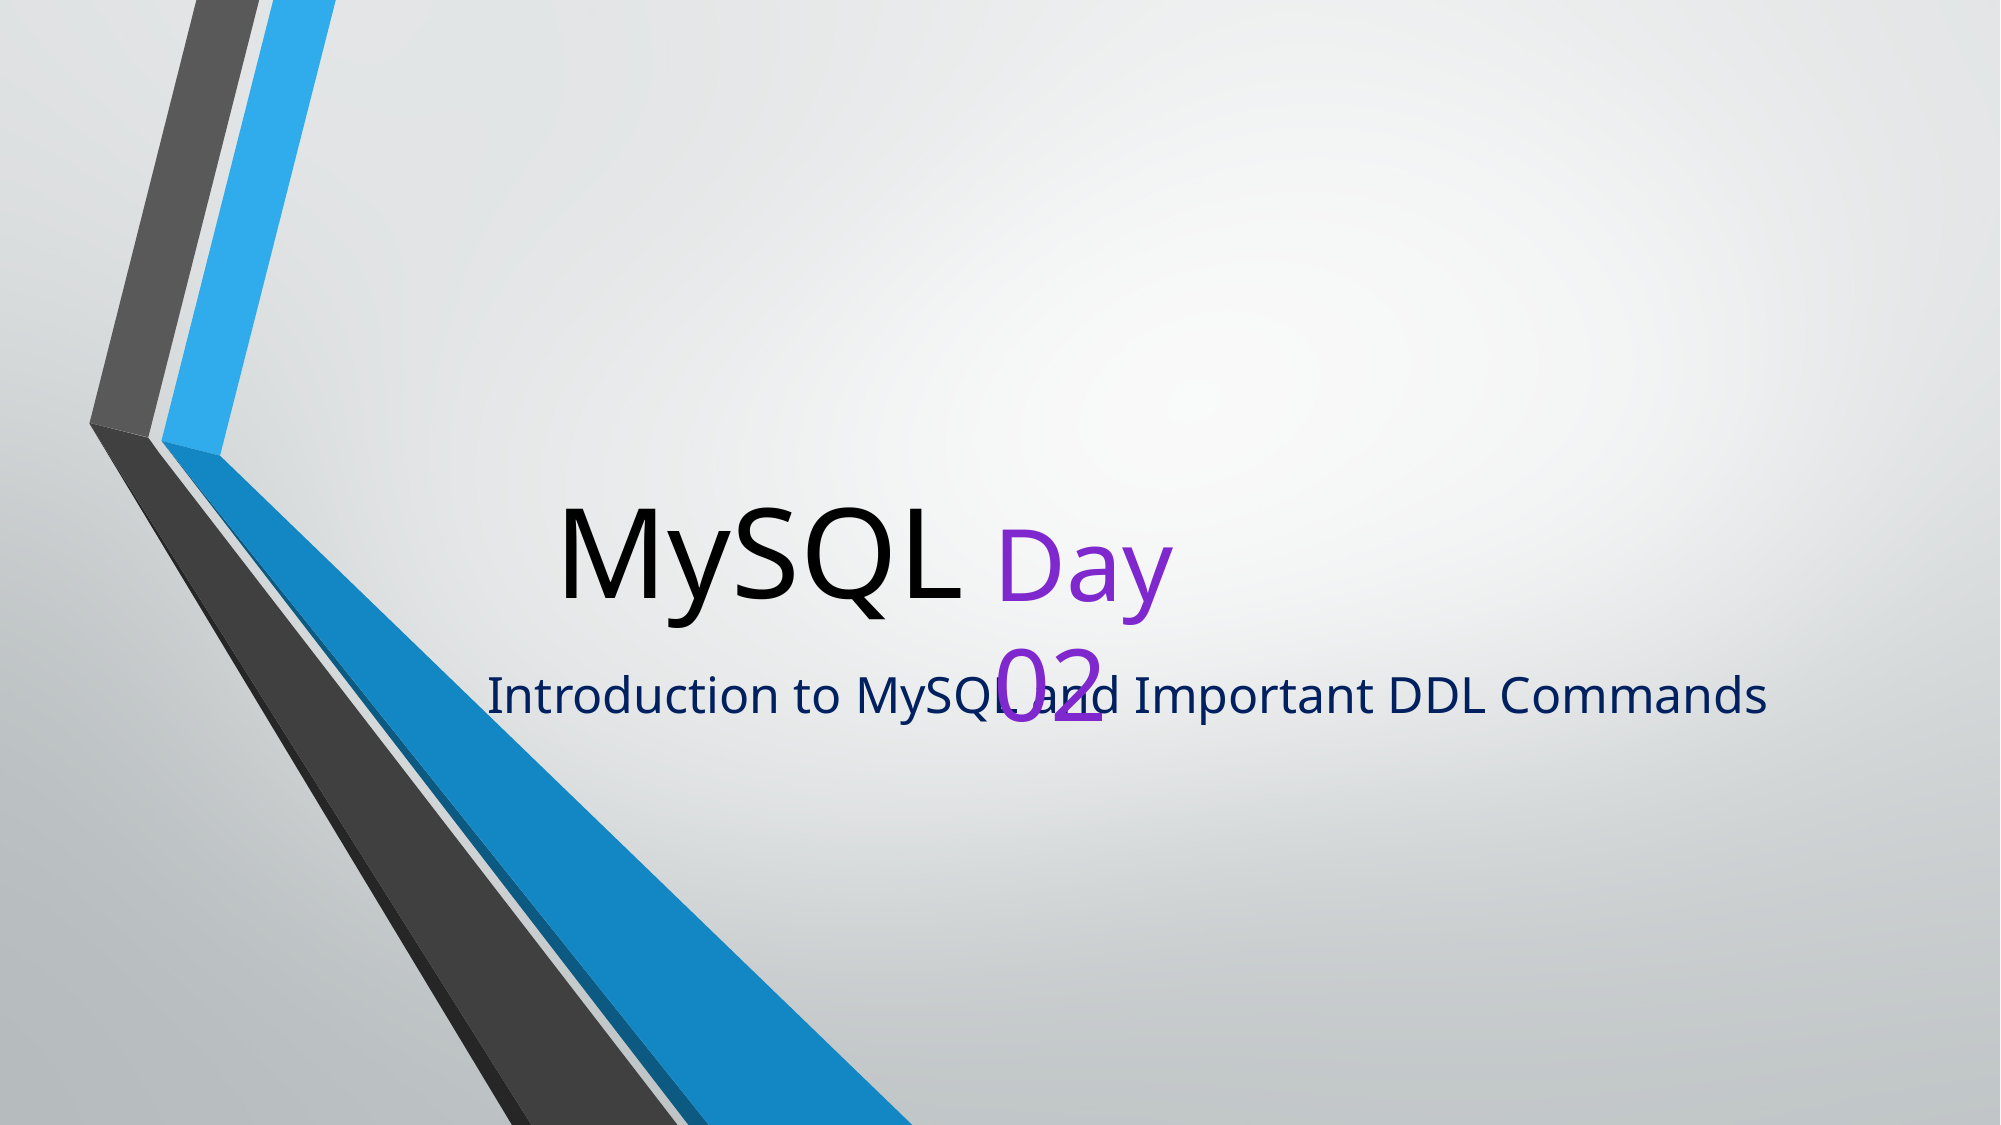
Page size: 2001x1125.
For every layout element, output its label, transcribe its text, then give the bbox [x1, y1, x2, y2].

text_box Day 02 [978, 494, 1297, 749]
subtitle Introduction to MySQL and Important DDL Commands [369, 655, 1887, 884]
title MySQL [111, 405, 1448, 631]
